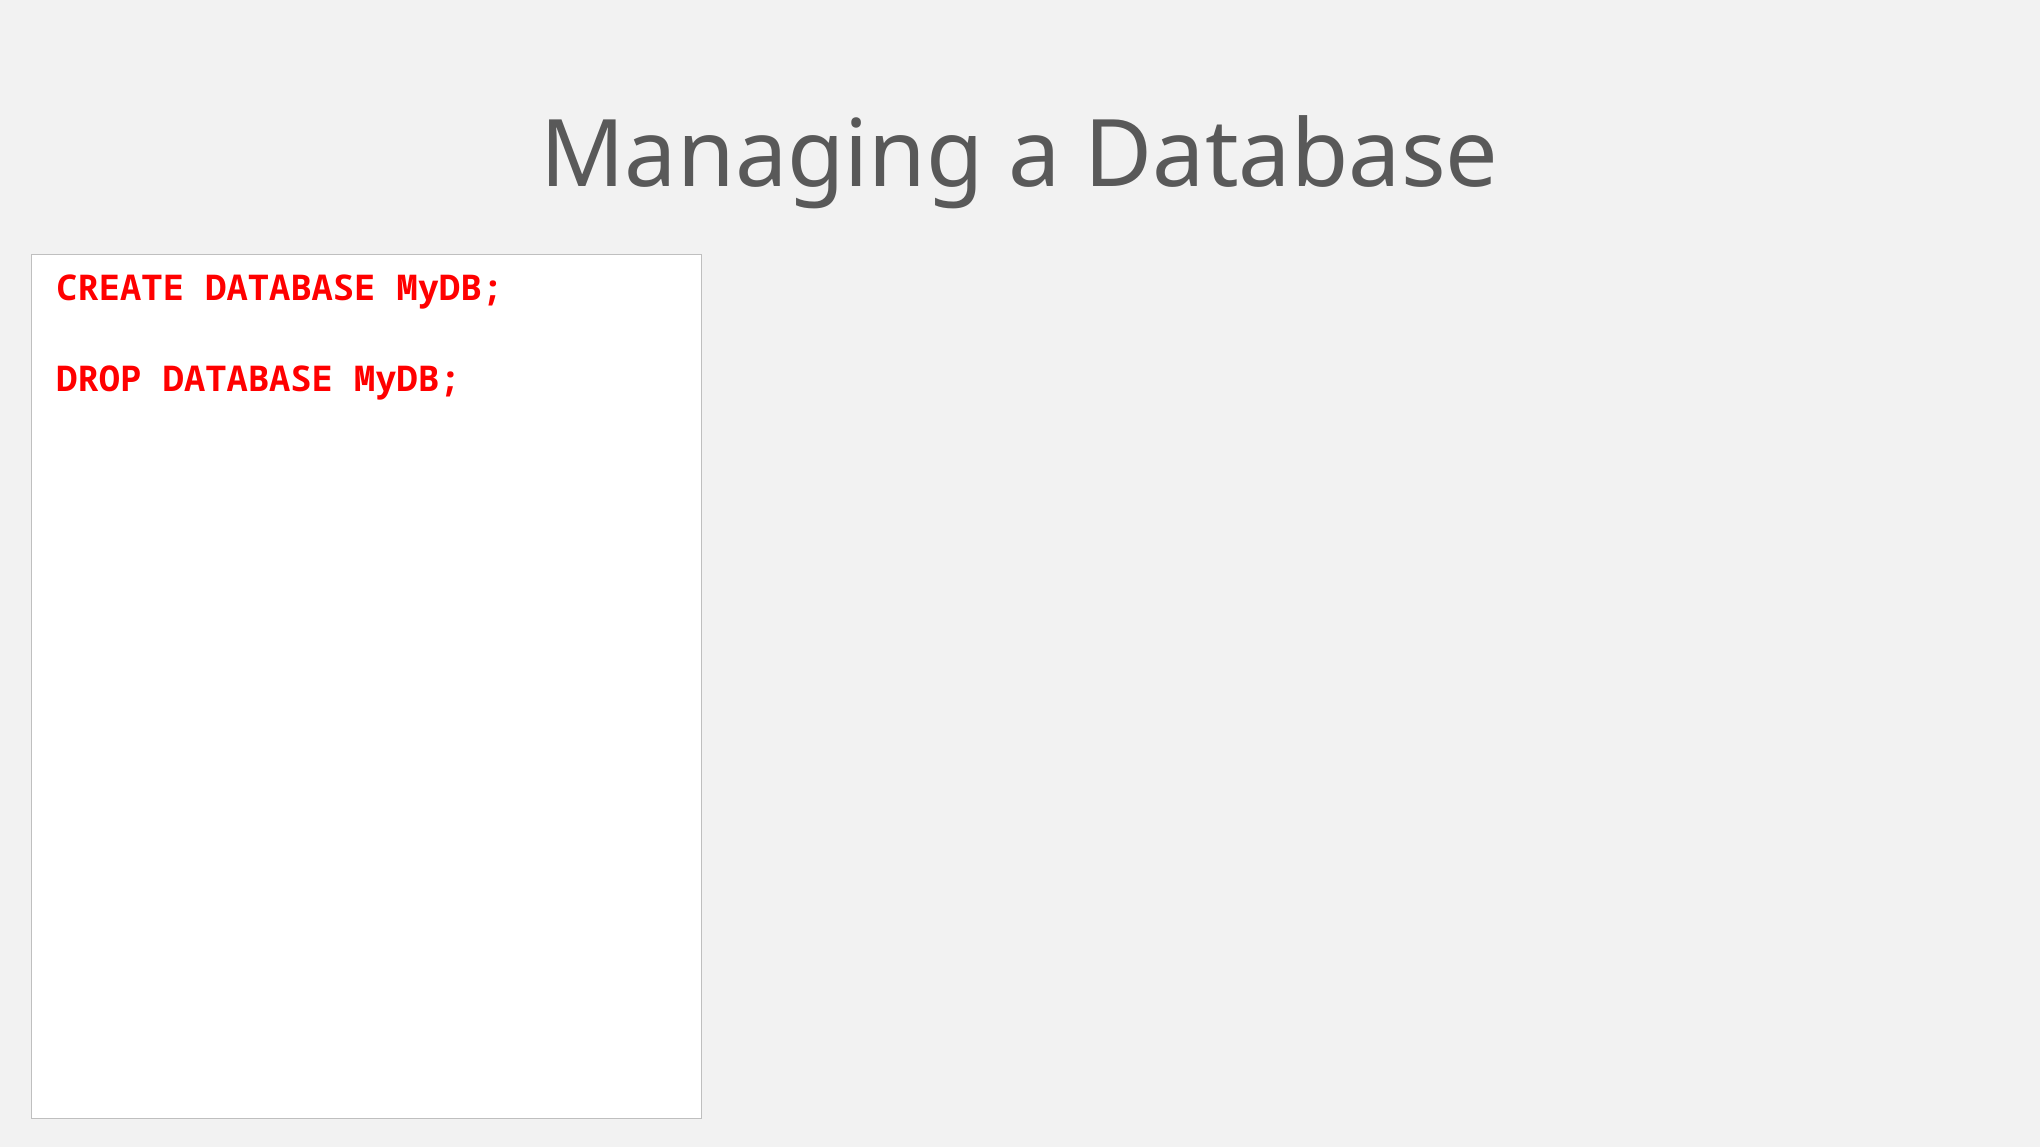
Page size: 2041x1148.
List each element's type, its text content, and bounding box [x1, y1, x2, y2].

title Managing a Database [31, 31, 2009, 281]
text_box CREATE DATABASE MyDB; DROP DATABASE MyDB; [31, 254, 702, 1119]
